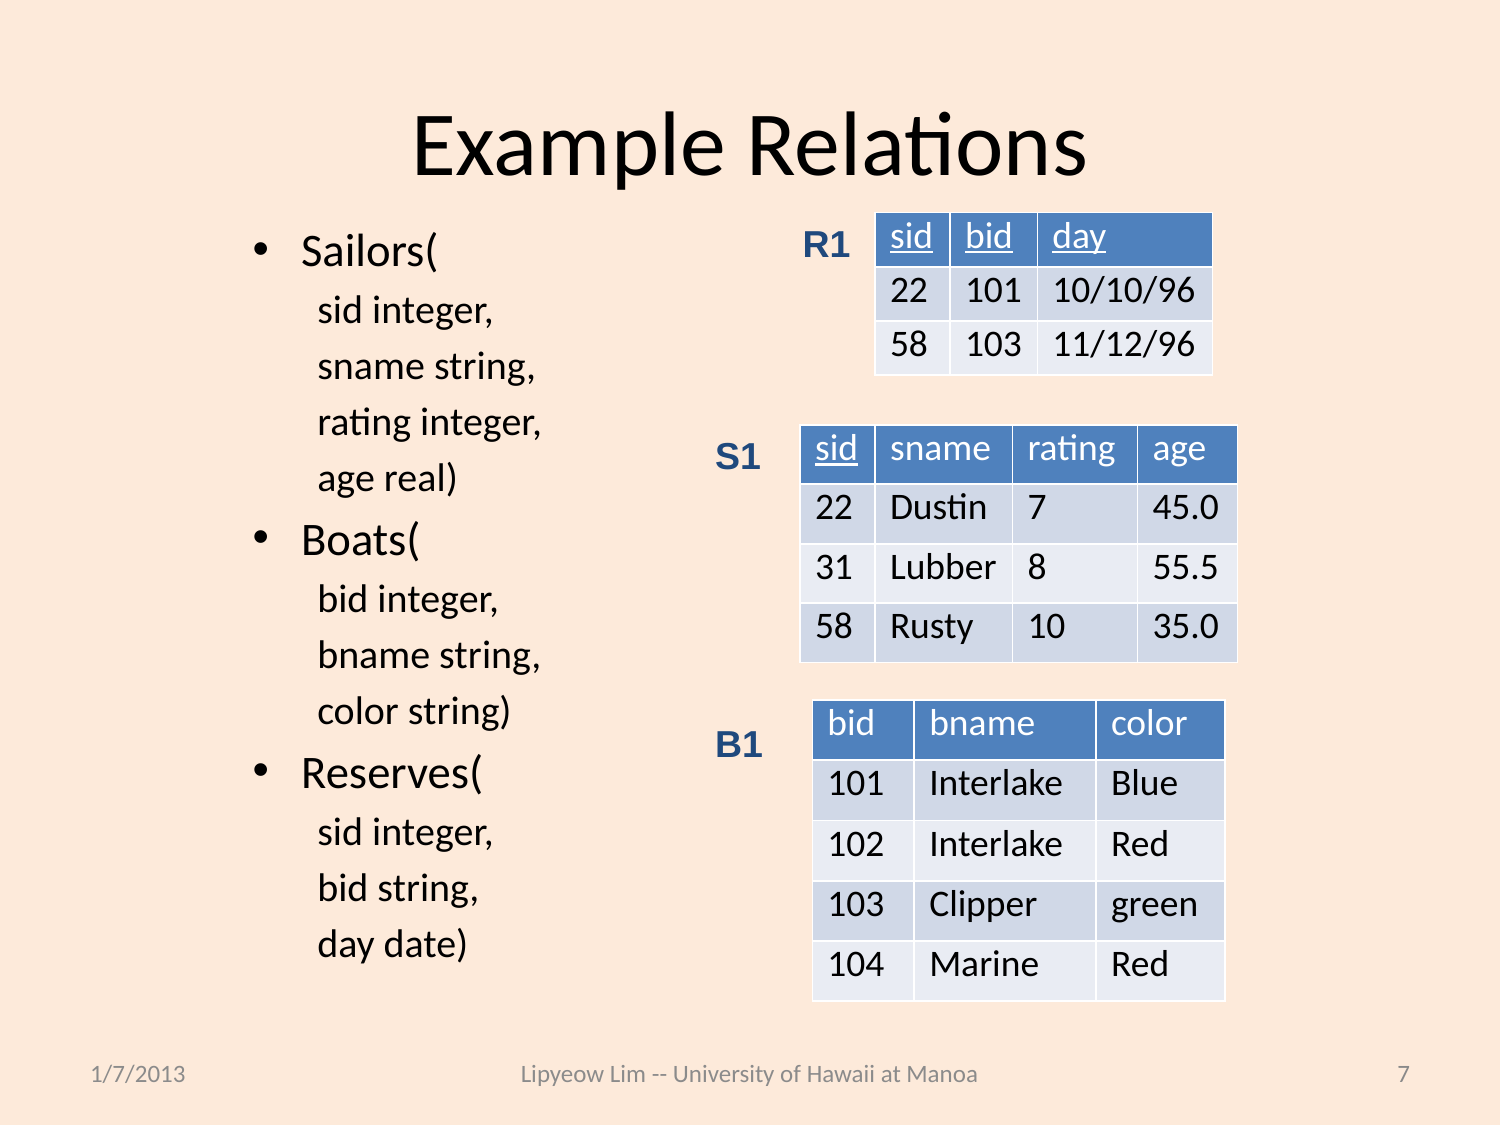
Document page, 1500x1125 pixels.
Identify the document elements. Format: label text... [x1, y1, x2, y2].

table_cell Interlake [915, 821, 1095, 880]
table_cell 11/12/96 [1038, 322, 1212, 374]
list Sailors( sid integer, sname string, rating integer, age real) Boats( bid integer, bname string, color string) Reserves( sid integer, bid string, day date) [237, 212, 688, 976]
table_header bid [951, 213, 1037, 266]
footer Lipyeow Lim -- University of Hawaii at Manoa [450, 1042, 1050, 1103]
text_box S1 [700, 424, 776, 485]
table_cell Dustin [876, 485, 1012, 543]
table_cell 35.0 [1138, 604, 1237, 662]
table_cell 101 [813, 761, 913, 820]
table_cell 10 [1013, 604, 1137, 662]
table_cell Red [1097, 942, 1224, 1000]
table_cell Blue [1097, 761, 1224, 820]
table_cell 104 [813, 942, 913, 1000]
table_cell Lubber [876, 545, 1012, 602]
table_cell Rusty [876, 604, 1012, 662]
table_cell 45.0 [1138, 485, 1237, 543]
table_cell Red [1097, 821, 1224, 880]
table_cell 58 [801, 604, 874, 662]
table_cell 7 [1013, 485, 1137, 543]
table_cell Interlake [915, 761, 1095, 820]
table_cell 101 [951, 268, 1037, 320]
table_cell 22 [876, 268, 949, 320]
table_header sid [876, 213, 949, 266]
text_box B1 [700, 712, 778, 773]
table_cell Marine [915, 942, 1095, 1000]
table_cell Clipper [915, 882, 1095, 940]
table_cell 55.5 [1138, 545, 1237, 602]
table_cell 58 [876, 322, 949, 374]
table_cell 10/10/96 [1038, 268, 1212, 320]
table_cell 22 [801, 485, 874, 543]
table_cell 103 [813, 882, 913, 940]
table_header bid [813, 701, 913, 759]
slide_number 7 [1074, 1042, 1425, 1103]
table_header bname [915, 701, 1095, 759]
title Example Relations [74, 44, 1426, 233]
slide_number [75, 1042, 425, 1103]
table_cell green [1097, 882, 1224, 940]
table_cell 31 [801, 545, 874, 602]
table_header sid [801, 426, 874, 483]
text_box R1 [788, 212, 866, 273]
table_cell 102 [813, 821, 913, 880]
table_header rating [1013, 426, 1137, 483]
table_header color [1097, 701, 1224, 759]
table_cell 8 [1013, 545, 1137, 602]
table_header sname [876, 426, 1012, 483]
table_header age [1138, 426, 1237, 483]
table_cell 103 [951, 322, 1037, 374]
table_header day [1038, 213, 1212, 266]
